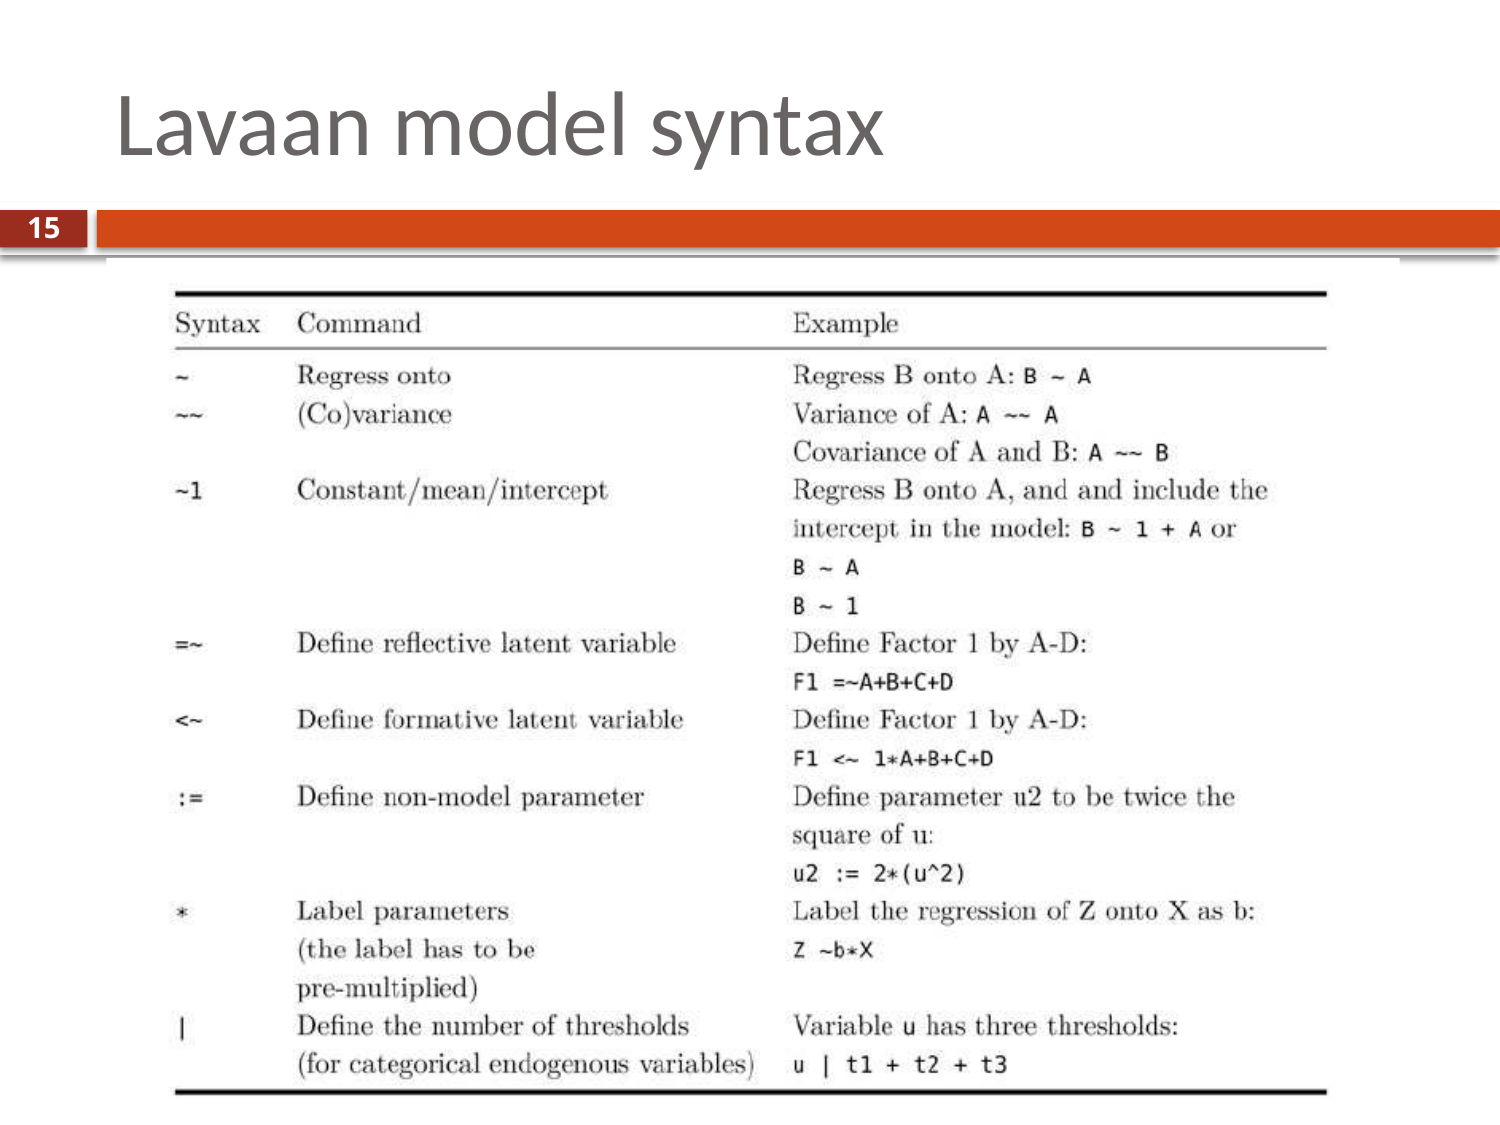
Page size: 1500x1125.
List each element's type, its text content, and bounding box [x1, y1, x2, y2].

picture [105, 258, 1400, 1125]
title Lavaan model syntax [100, 37, 1438, 200]
slide_number 15 [0, 208, 88, 249]
